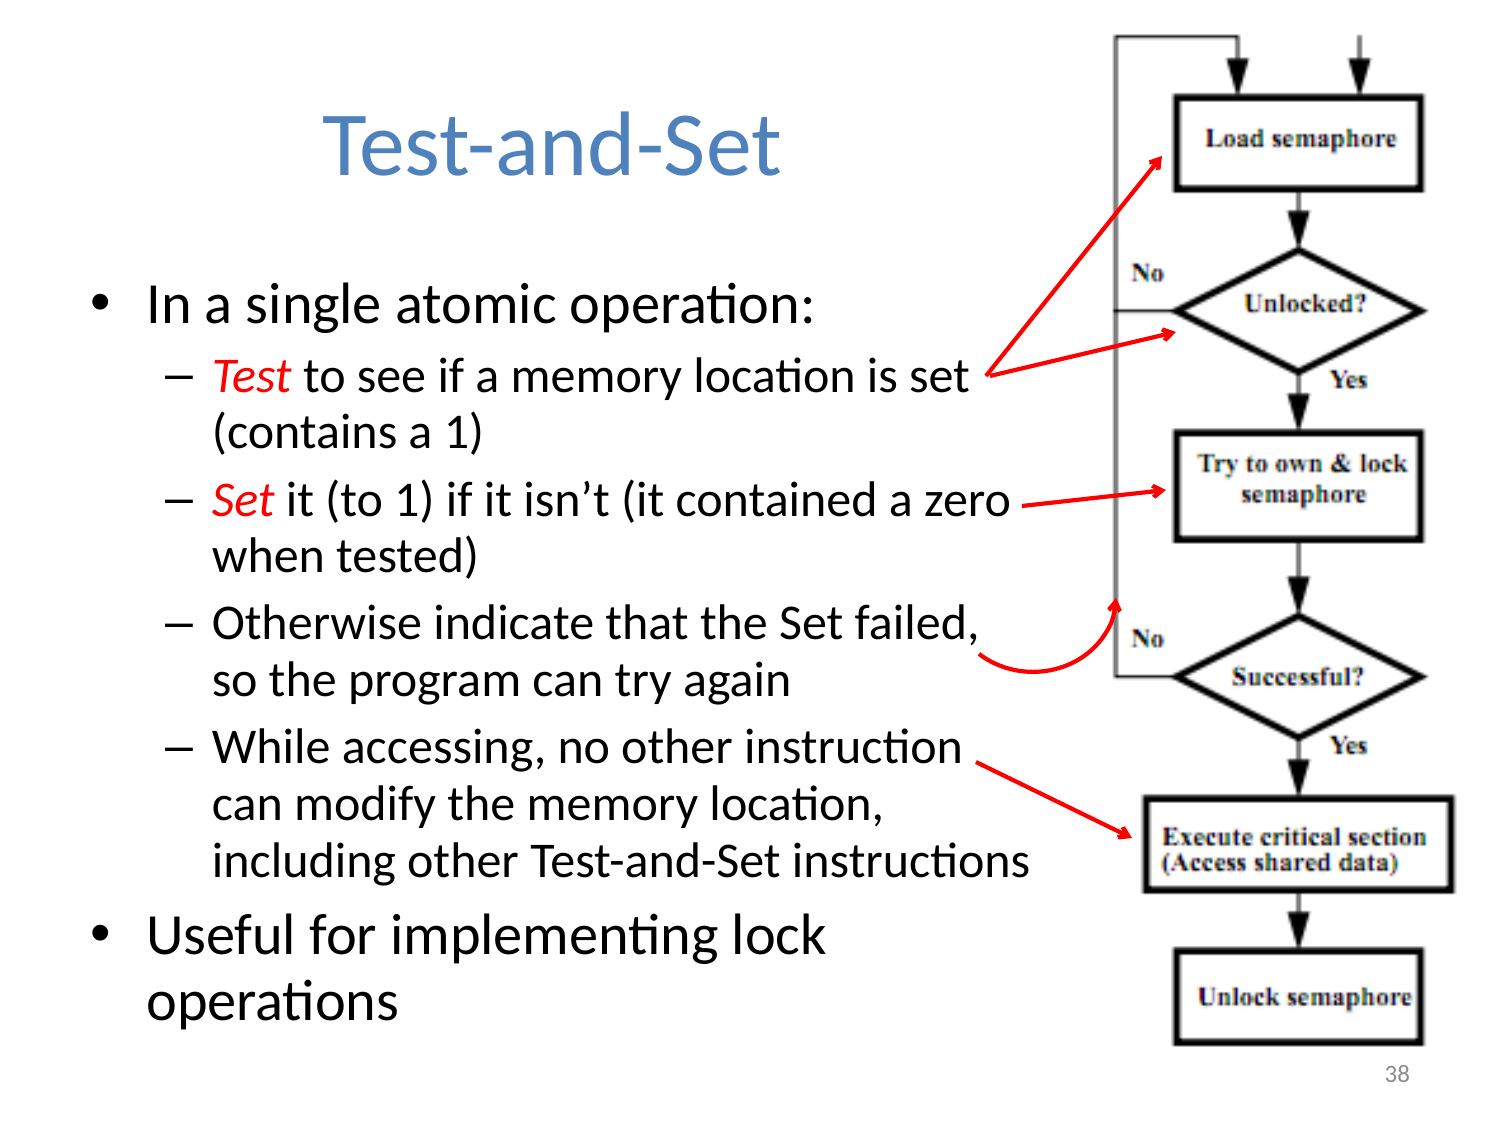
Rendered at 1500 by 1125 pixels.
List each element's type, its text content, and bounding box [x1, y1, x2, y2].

picture [1081, 13, 1500, 1062]
title Test-and-Set [75, 45, 1031, 233]
list In a single atomic operation: Test to see if a memory location is set (contains a 1) Set it (to 1) if it isn’t (it contained a zero when tested) Otherwise indicate that the Set failed, so the program can try again While accessing, no other instruction can modify the memory location, including other Test-and-Set instructions Useful for implementing lock operations [75, 262, 1050, 1073]
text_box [1021, 489, 1167, 507]
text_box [985, 155, 1177, 377]
slide_number 38 [1074, 1042, 1425, 1103]
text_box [975, 761, 1133, 839]
text_box [978, 596, 1076, 673]
